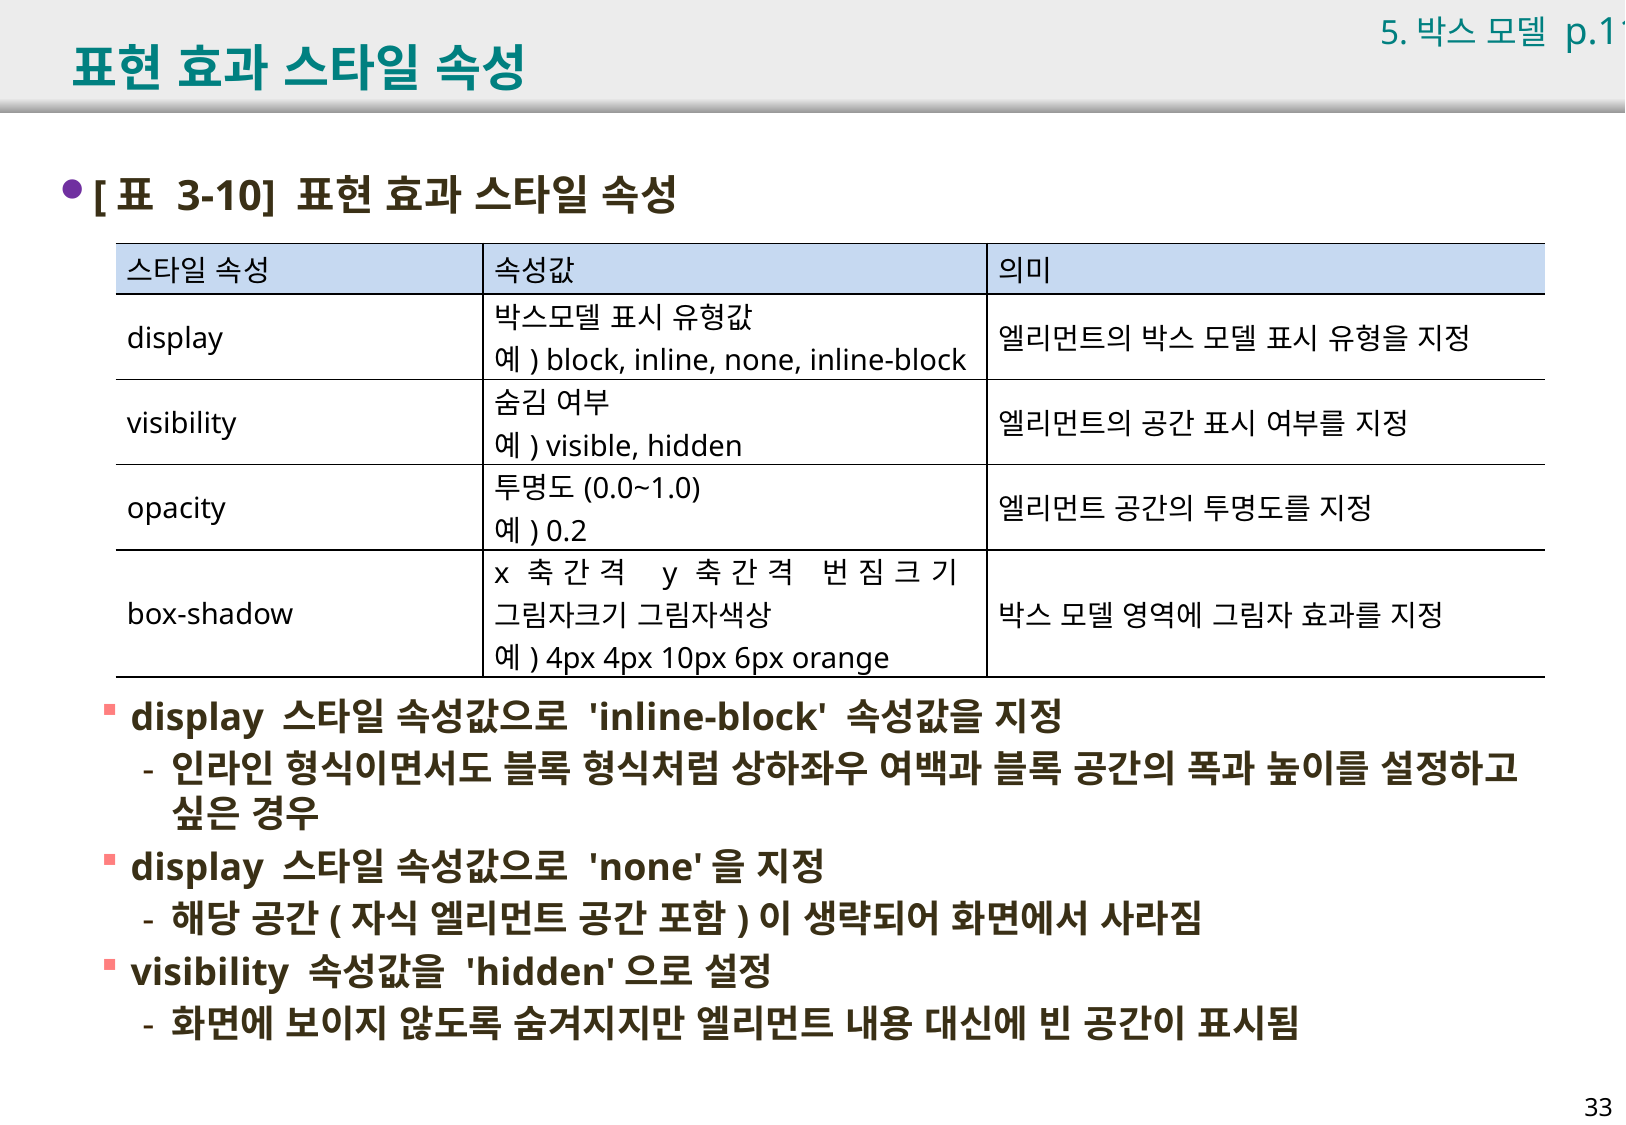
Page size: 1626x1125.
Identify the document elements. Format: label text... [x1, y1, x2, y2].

table_cell 숨김 여부 예) visible, hidden [484, 380, 986, 464]
table_cell 투명도(0.0~1.0) 예) 0.2 [484, 465, 986, 549]
table_cell visibility [116, 380, 482, 464]
table_header 의미 [988, 244, 1545, 293]
table_cell display [116, 295, 482, 379]
table_cell 박스모델 표시 유형값 예) block, inline, none, inline-block [484, 295, 986, 379]
table_cell x축간격 y축간격 번짐크기 그림자크기 그림자색상 예) 4px 4px 10px 6px orange [484, 551, 986, 676]
table_cell 엘리먼트의 박스 모델 표시 유형을 지정 [988, 295, 1545, 379]
table_cell 엘리먼트의 공간 표시 여부를 지정 [988, 380, 1545, 464]
text_box 5.박스 모델 p.117 [1365, 0, 1625, 60]
list [표 3-10] 표현 효과 스타일 속성 display 스타일 속성값으로 'inline-block' 속성값을 지정 인라인 형식이면서도 블록 형식처럼 상하좌우 여백과 블록 공간의 폭과 높이를 설정하고 싶은 경우 display 스타일 속성값으로 'none'을 지정 해당 공간(자식 엘리먼트 공간 포함)이 생략되어 화면에서 사라짐 visibility 속성값을 'hidden'으로 설정 화면에 보이지 않도록 숨겨지지만 엘리먼트 내용 대신에 빈 공간이 표시됨 [44, 160, 1593, 1095]
table_cell opacity [116, 465, 482, 549]
table_cell box-shadow [116, 551, 482, 676]
table_header 스타일 속성 [116, 244, 482, 293]
title 표현 효과 스타일 속성 [56, 18, 1545, 115]
table_cell 엘리먼트 공간의 투명도를 지정 [988, 465, 1545, 549]
table_header 속성값 [484, 244, 986, 293]
table_cell 박스 모델 영역에 그림자 효과를 지정 [988, 551, 1545, 676]
